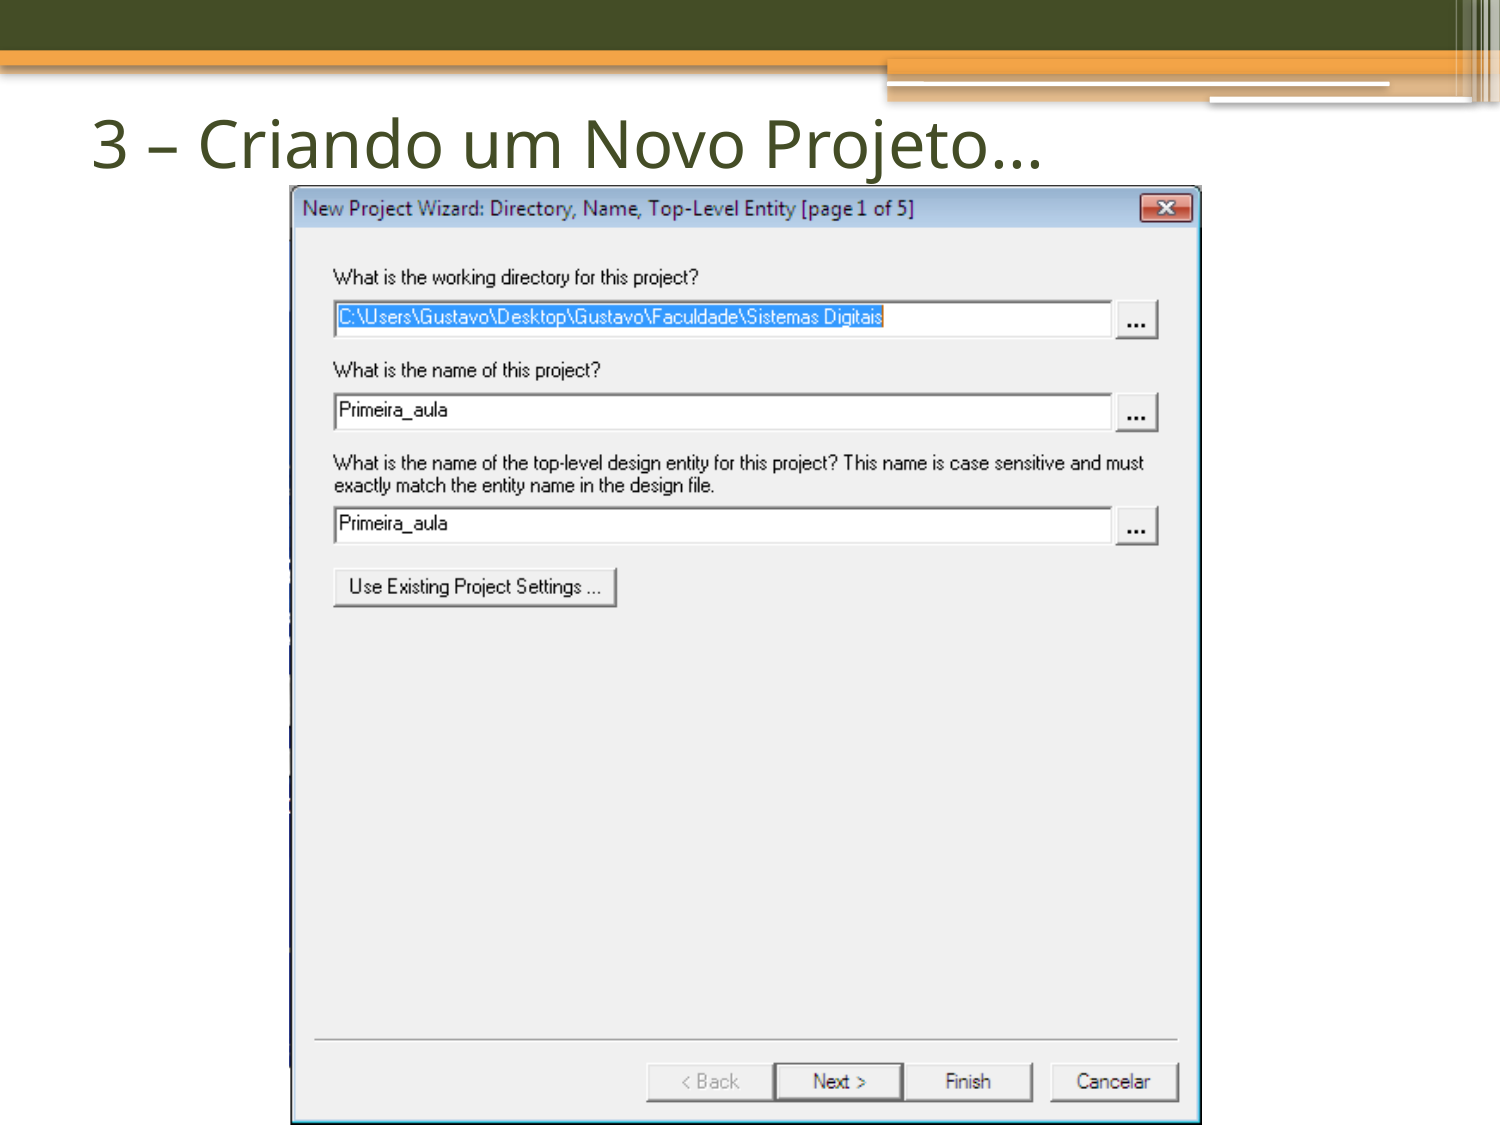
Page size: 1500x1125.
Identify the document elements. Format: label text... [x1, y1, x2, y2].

text_box 3 – Criando um Novo Projeto... [76, 54, 1427, 230]
picture [288, 184, 1202, 1125]
